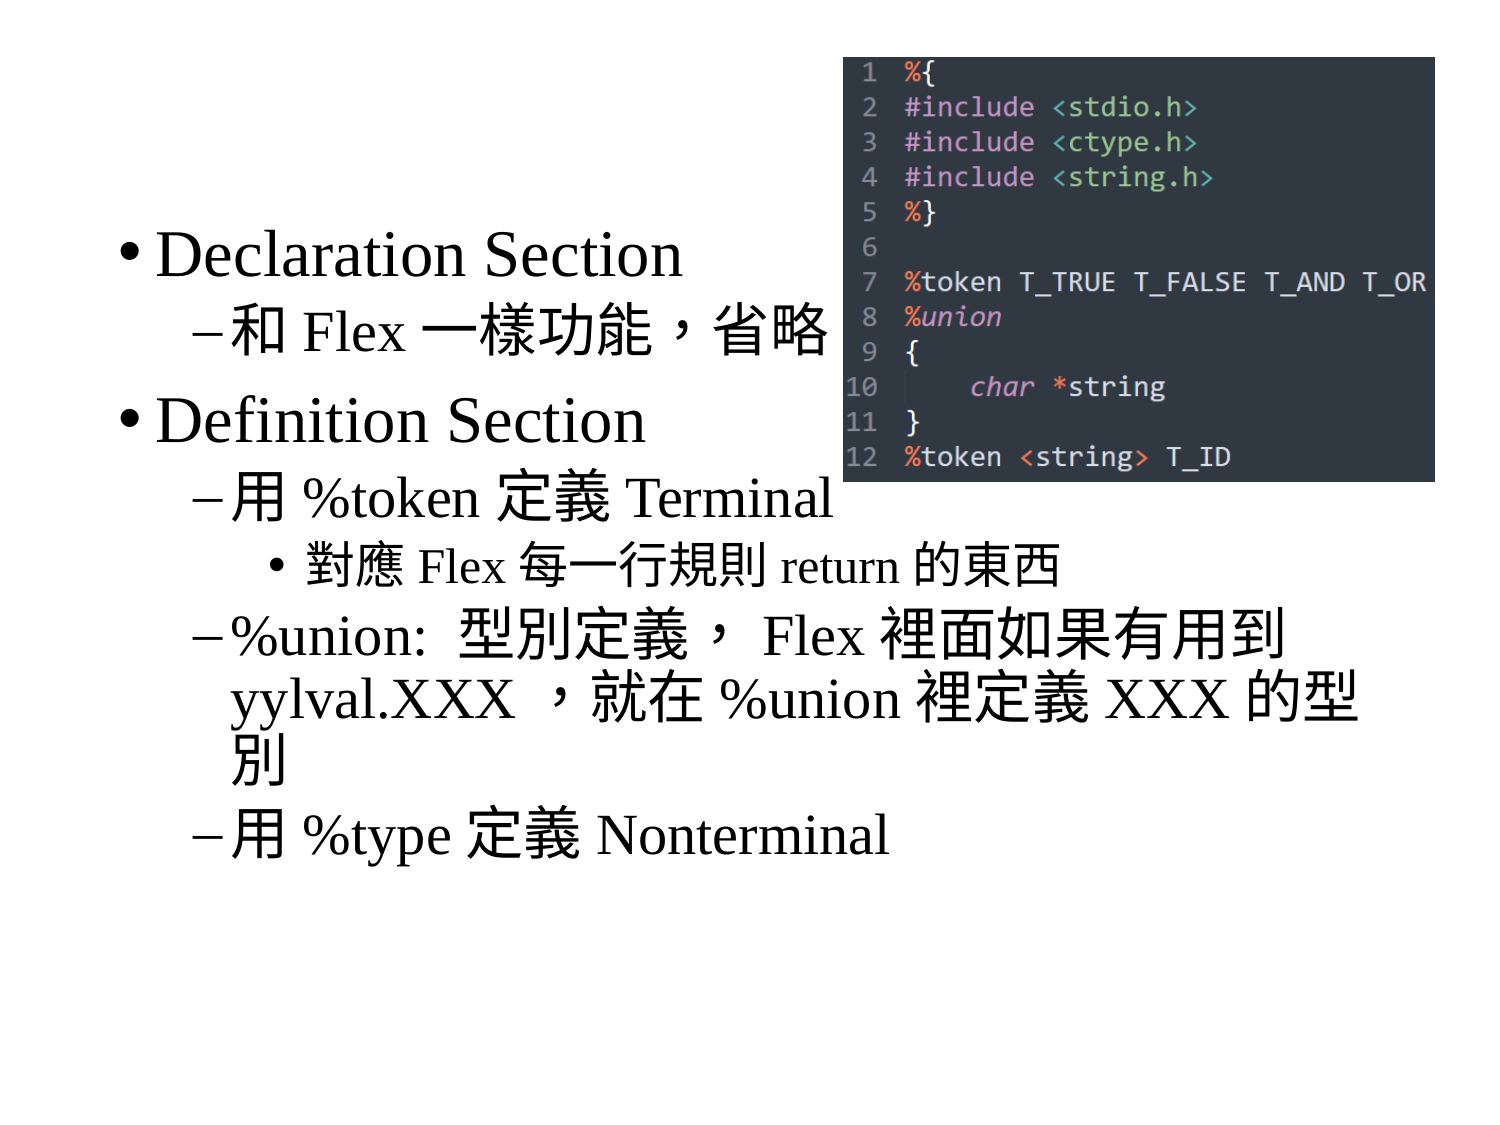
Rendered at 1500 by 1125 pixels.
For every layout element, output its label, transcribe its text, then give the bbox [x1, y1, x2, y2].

picture [843, 57, 1435, 482]
list Declaration Section 和Flex一樣功能，省略 Definition Section 用%token定義Terminal 對應Flex每一行規則return的東西 %union: 型別定義，Flex裡面如果有用到yylval.XXX，就在%union裡定義XXX的型別 用%type定義Nonterminal [103, 211, 1397, 1014]
